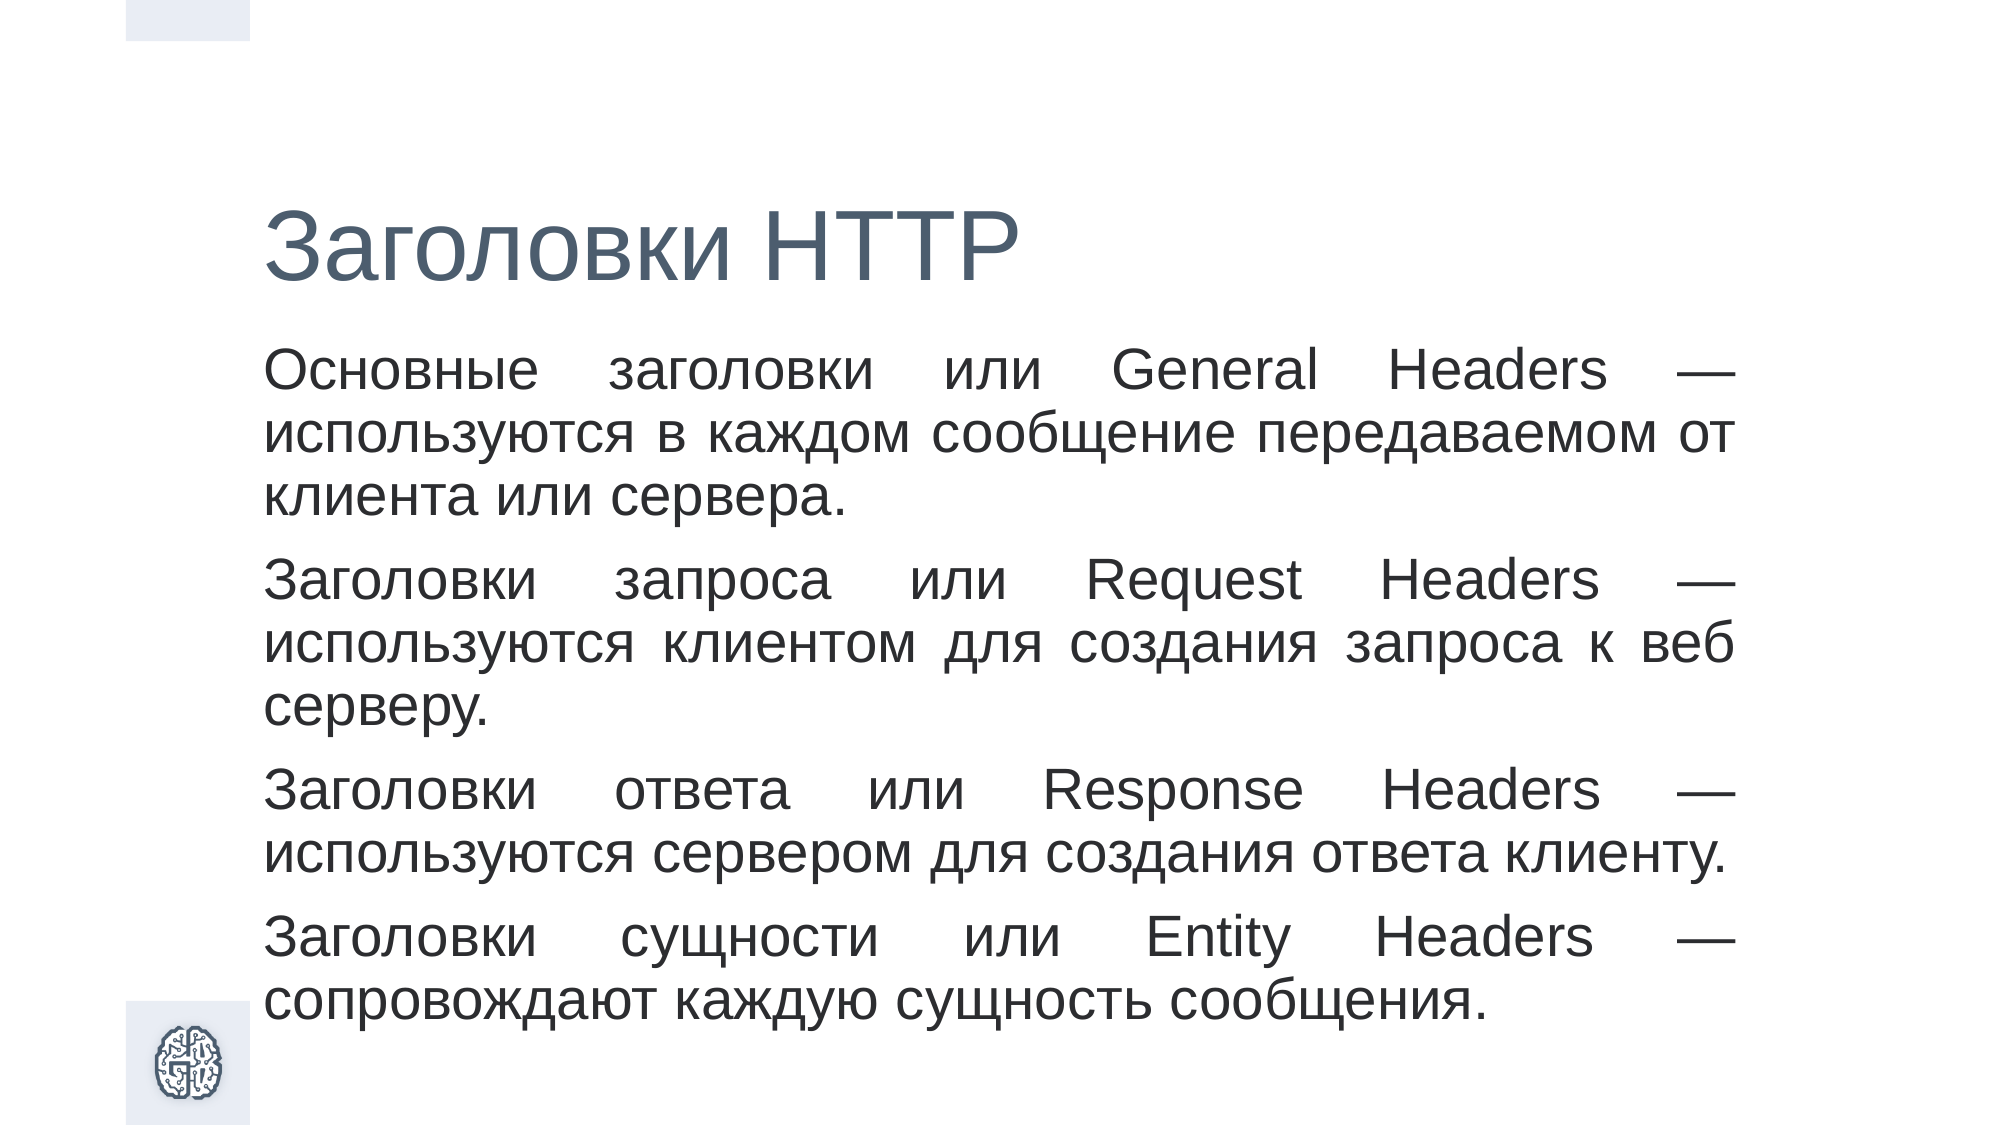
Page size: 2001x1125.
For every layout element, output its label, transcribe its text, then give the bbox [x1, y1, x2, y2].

picture [144, 1016, 232, 1110]
list Основные заголовки или General Headers —используются в каждом сообщение передаваемом от клиента или сервера. Заголовки запроса или Request Headers — используются клиентом для создания запроса к веб серверу. Заголовки ответа или Response Headers — используются сервером для создания ответа клиенту. Заголовки сущности или Entity Headers — сопровождают каждую сущность сообщения. [248, 431, 1752, 941]
title Заголовки HTTP [248, 124, 1752, 372]
